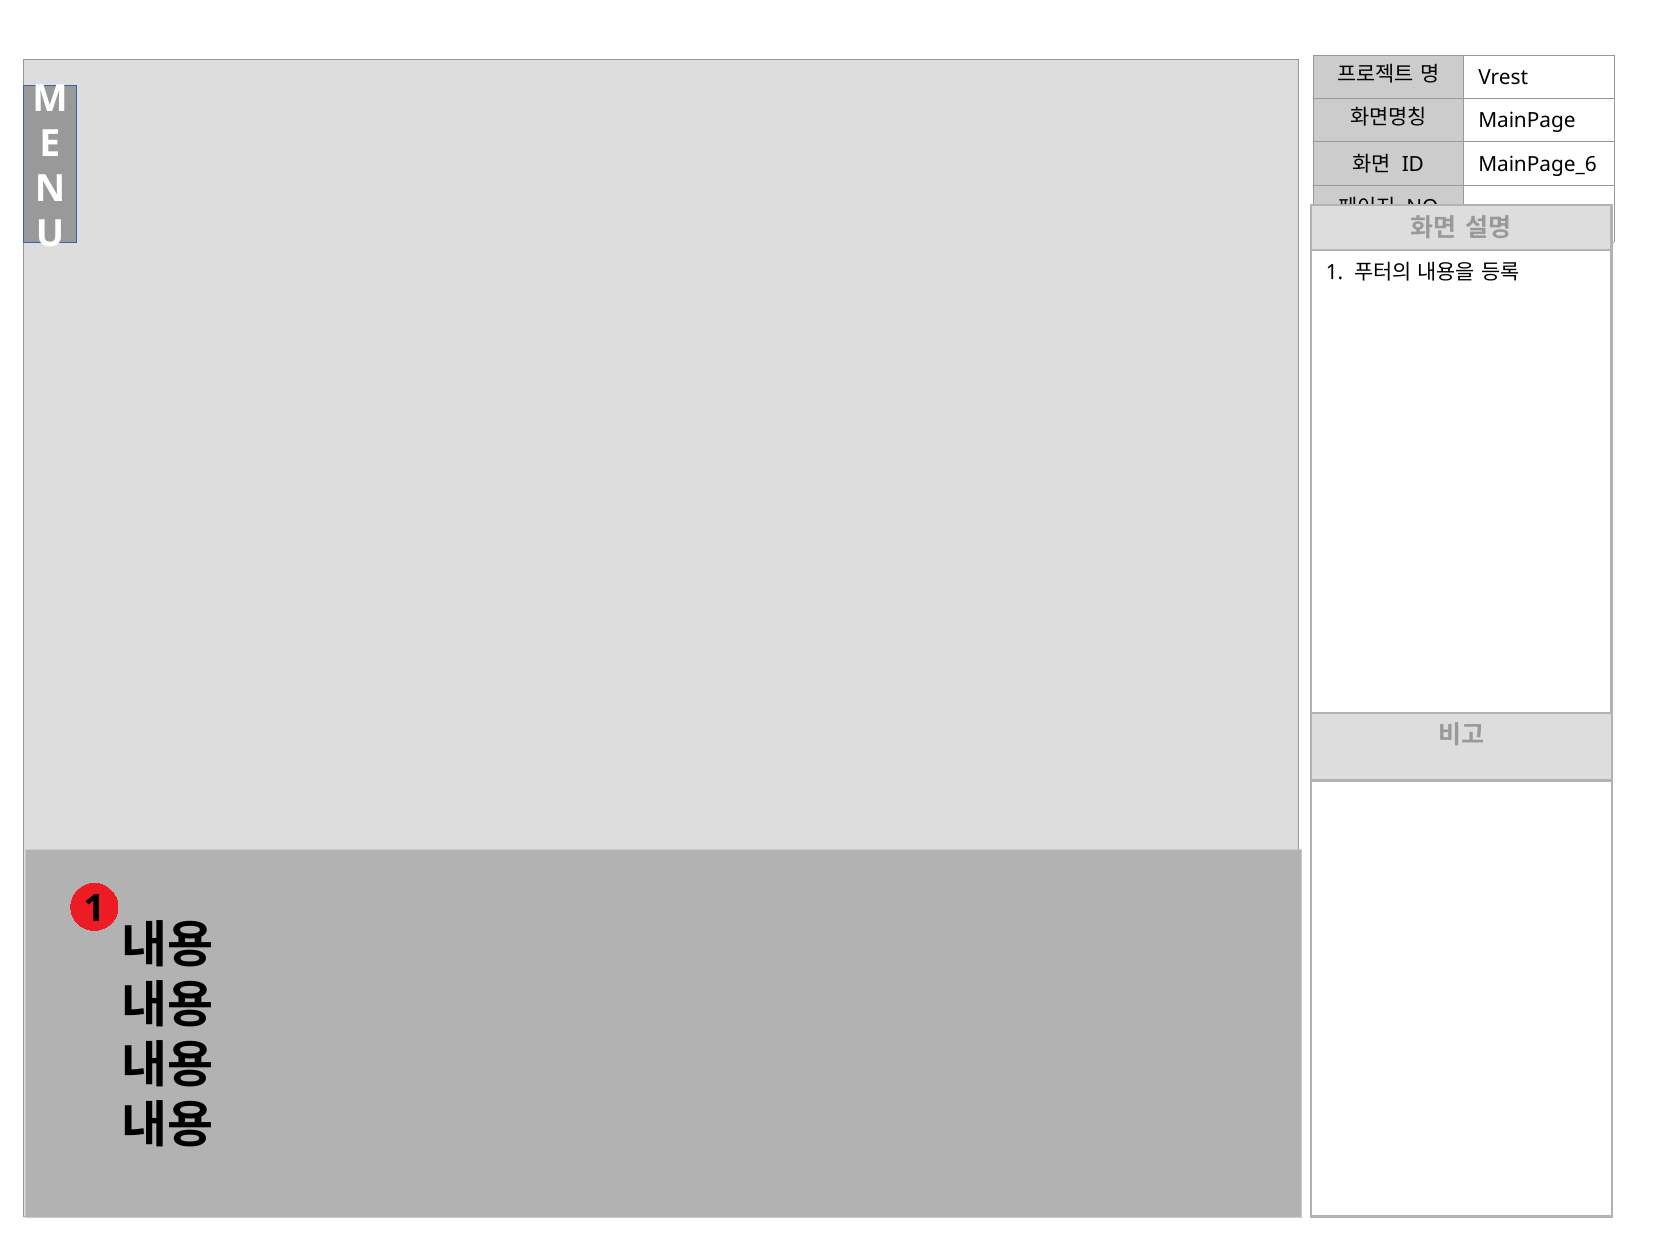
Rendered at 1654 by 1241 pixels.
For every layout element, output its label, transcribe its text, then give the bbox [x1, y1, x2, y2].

text_box 1 [70, 883, 118, 931]
text_box 내용 내용 내용 내용 [106, 905, 259, 1120]
table_cell [1464, 186, 1614, 242]
text_box [25, 849, 1302, 1218]
table_header 프로젝트 명 [1314, 56, 1463, 98]
table_cell 페이지 NO [1314, 186, 1463, 204]
table_cell [1312, 782, 1611, 1215]
table_cell MainPage_6 [1464, 142, 1614, 185]
table_header 화면 설명 [1312, 206, 1610, 249]
table_header 비고 [1312, 714, 1611, 779]
text_box M E N U [23, 85, 77, 243]
table_cell 화면 ID [1314, 142, 1463, 185]
text_box [23, 59, 1299, 1217]
table_cell MainPage [1464, 99, 1614, 141]
table_cell 1. 푸터의 내용을 등록 [1312, 251, 1610, 712]
table_header Vrest [1464, 56, 1614, 98]
table_cell 화면명칭 [1314, 99, 1463, 141]
